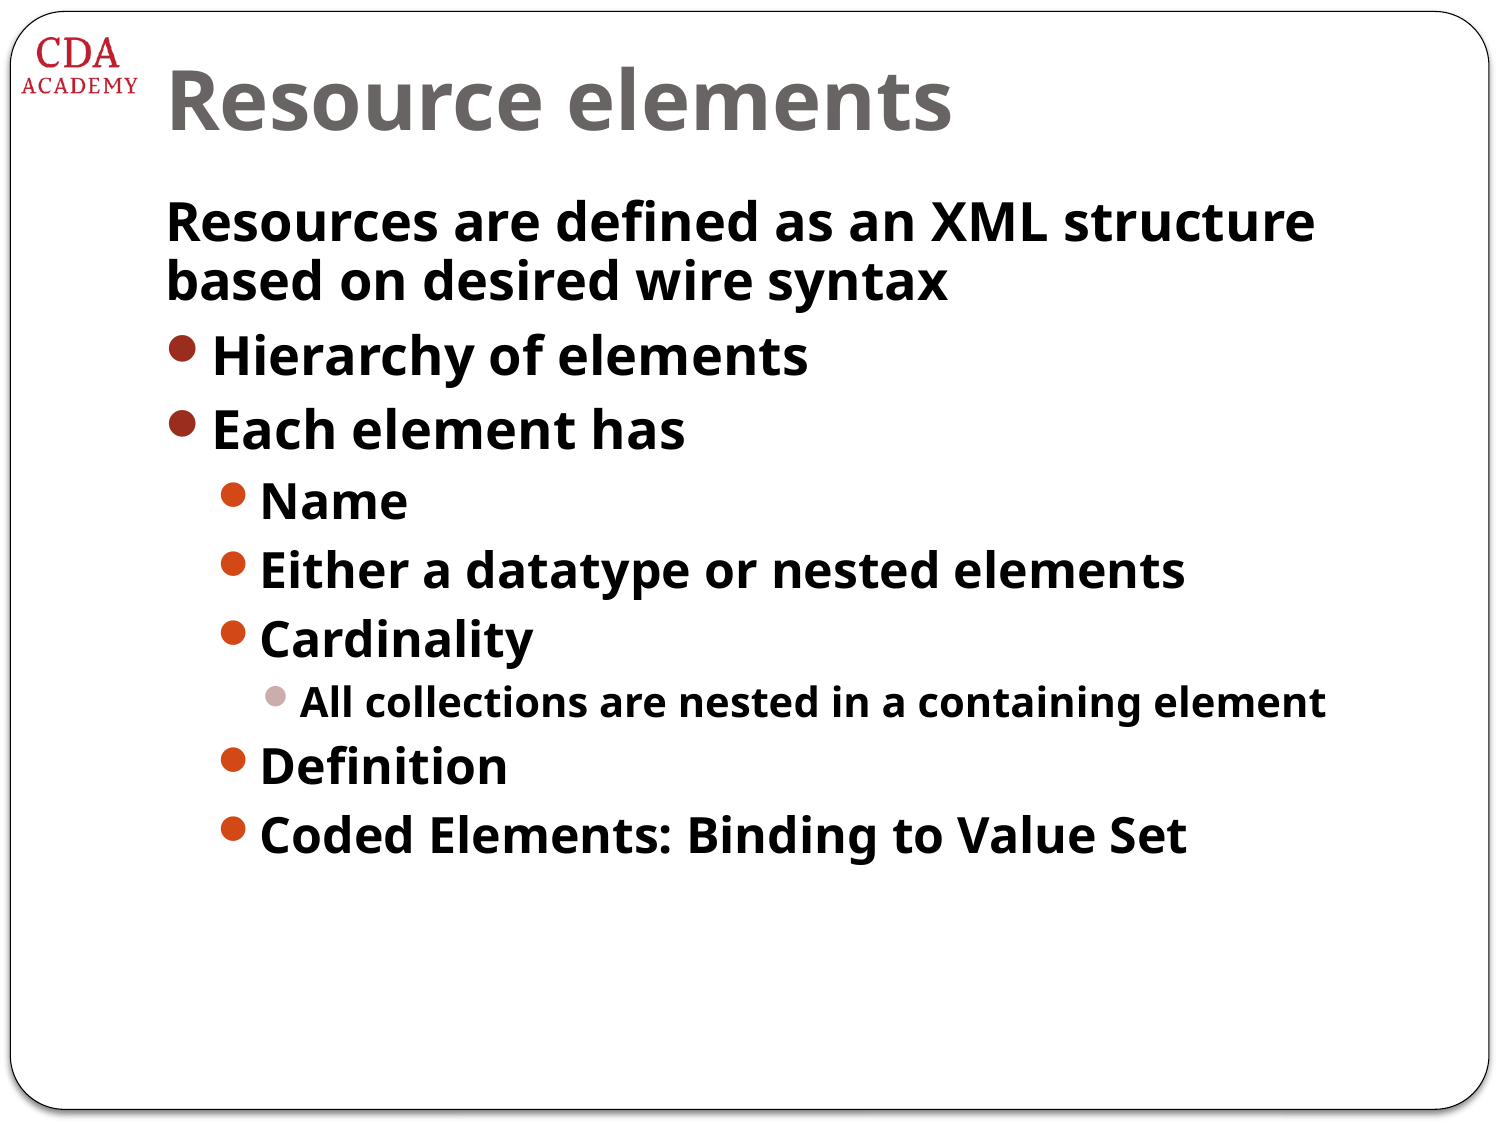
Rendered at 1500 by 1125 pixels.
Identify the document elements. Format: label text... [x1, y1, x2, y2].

title Resource elements [149, 44, 1426, 163]
picture [21, 37, 138, 94]
list Resources are defined as an XML structure based on desired wire syntax Hierarchy of elements Each element has Name Either a datatype or nested elements Cardinality All collections are nested in a containing element Definition Coded Elements: Binding to Value Set [149, 187, 1426, 1013]
